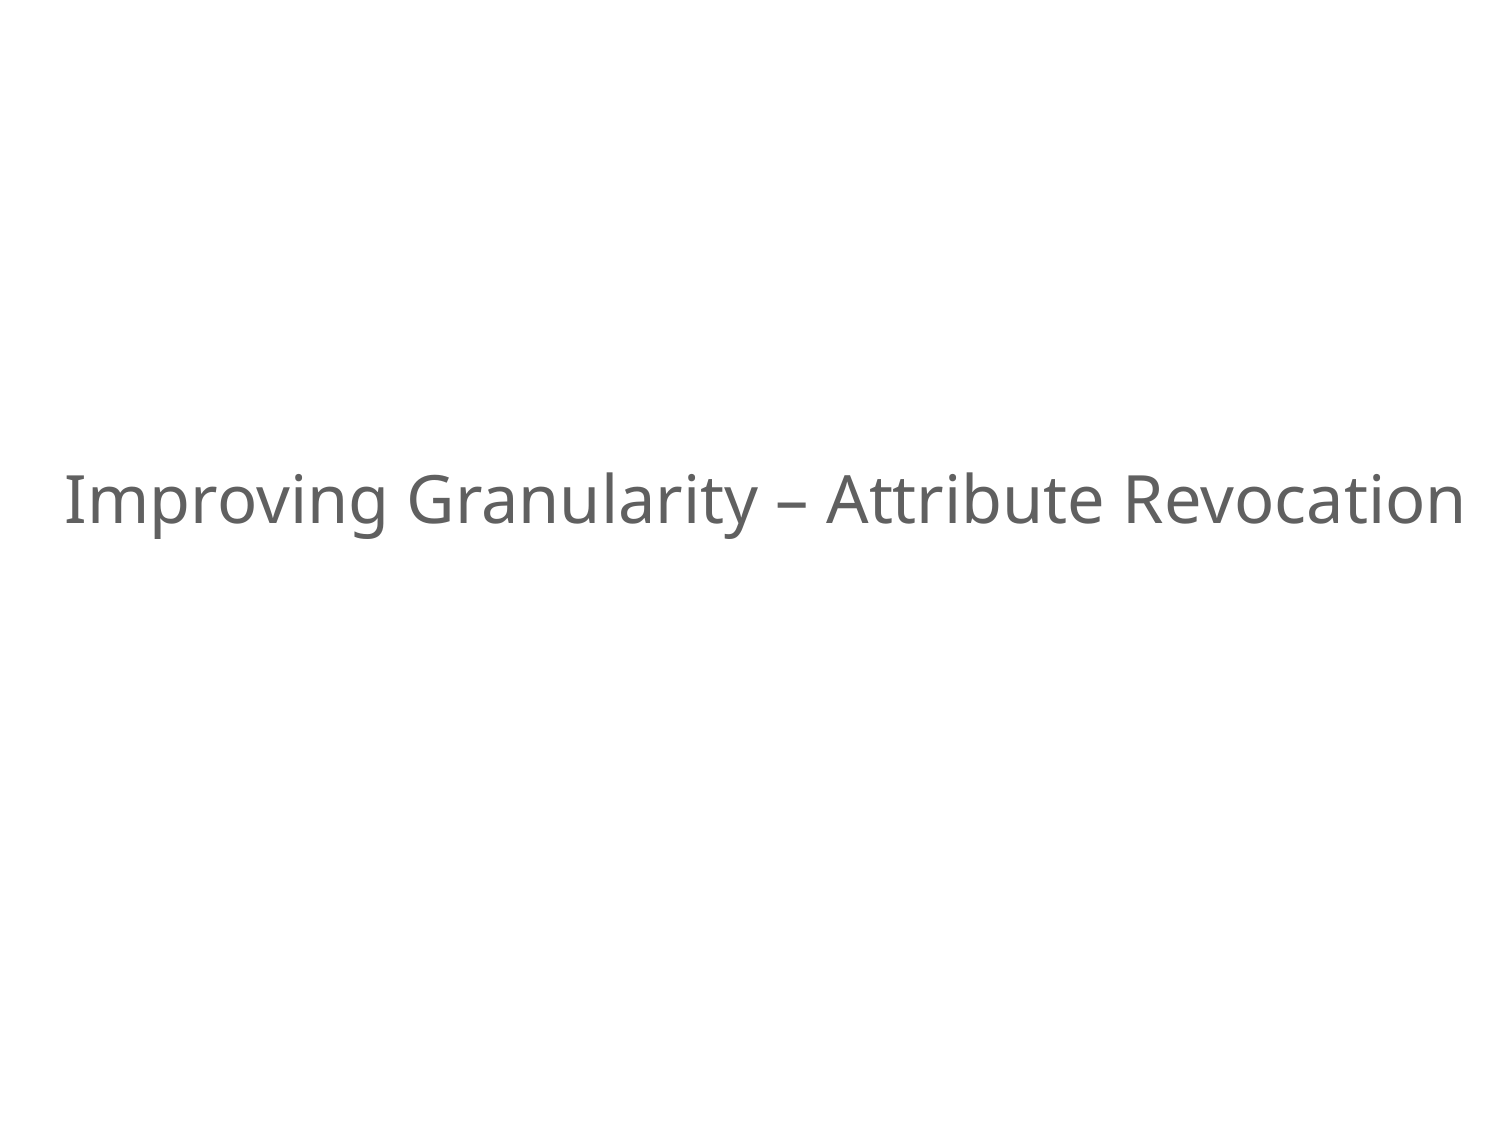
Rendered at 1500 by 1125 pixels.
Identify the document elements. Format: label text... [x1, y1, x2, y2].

title Improving Granularity – Attribute Revocation [50, 450, 1500, 567]
